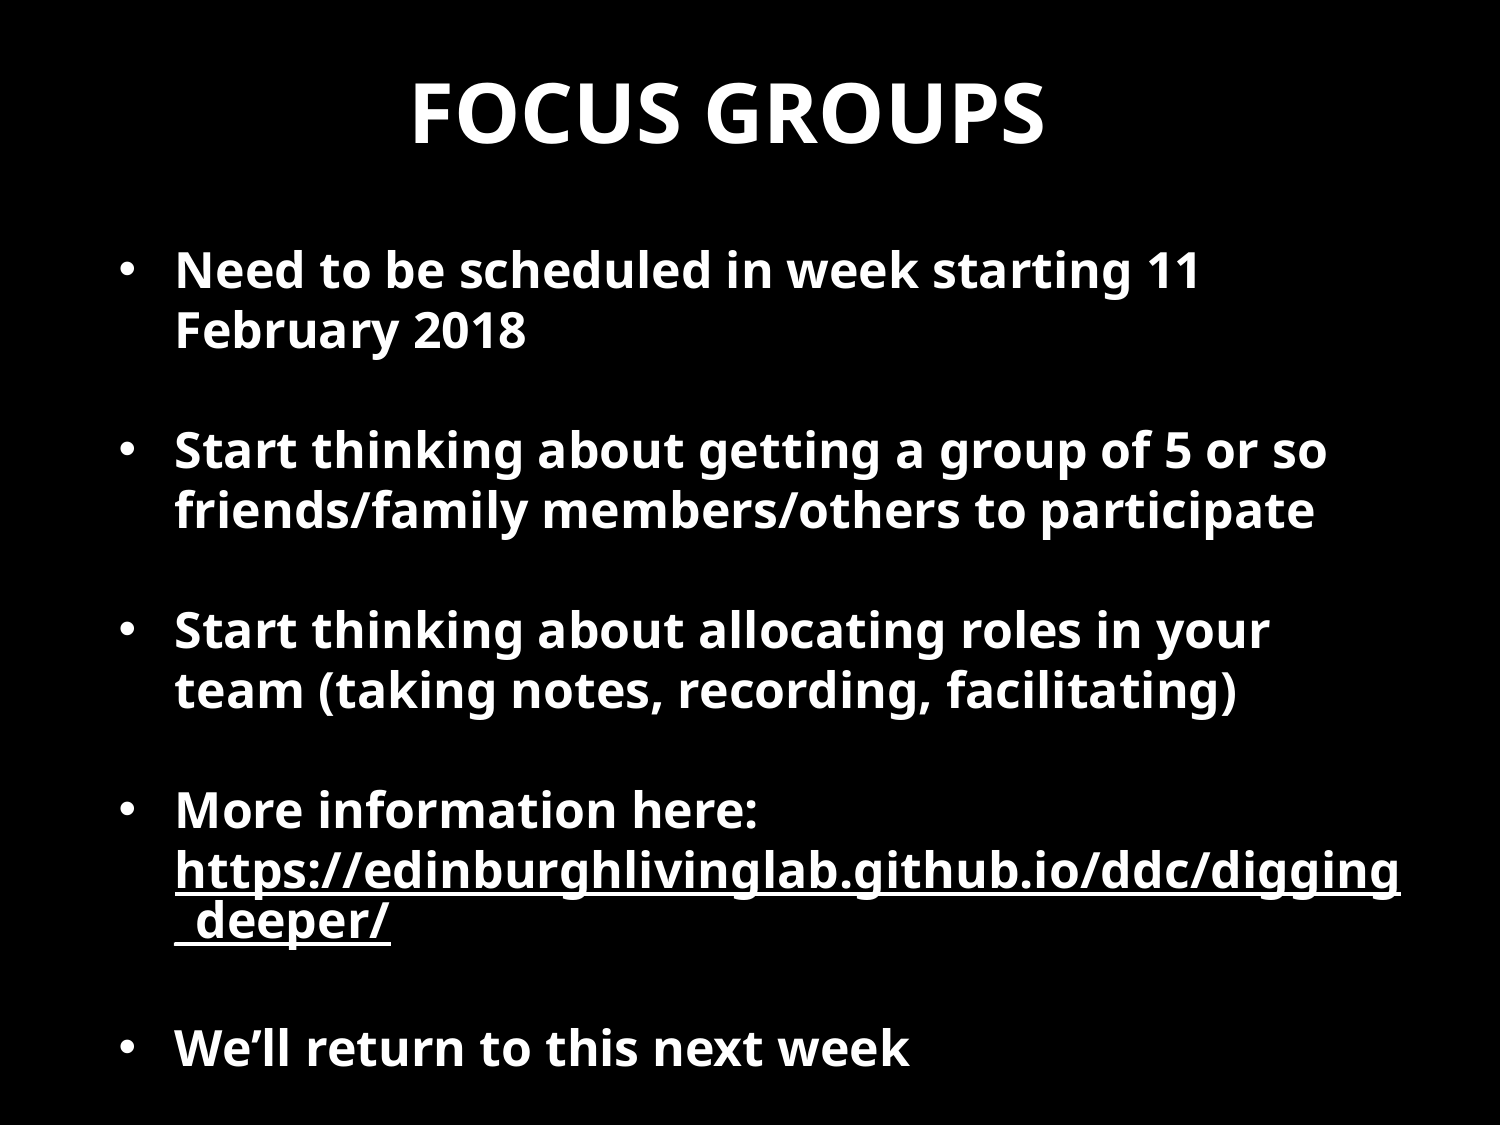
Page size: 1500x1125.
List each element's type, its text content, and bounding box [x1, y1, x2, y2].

text_box Need to be scheduled in week starting 11 February 2018 Start thinking about getting a group of 5 or so friends/family members/others to participate Start thinking about allocating roles in your team (taking notes, recording, facilitating) More information here: https://edinburghlivinglab.github.io/ddc/digging_deeper/ We’ll return to this next week [28, 230, 1426, 1089]
title Focus groups [89, 52, 1365, 230]
